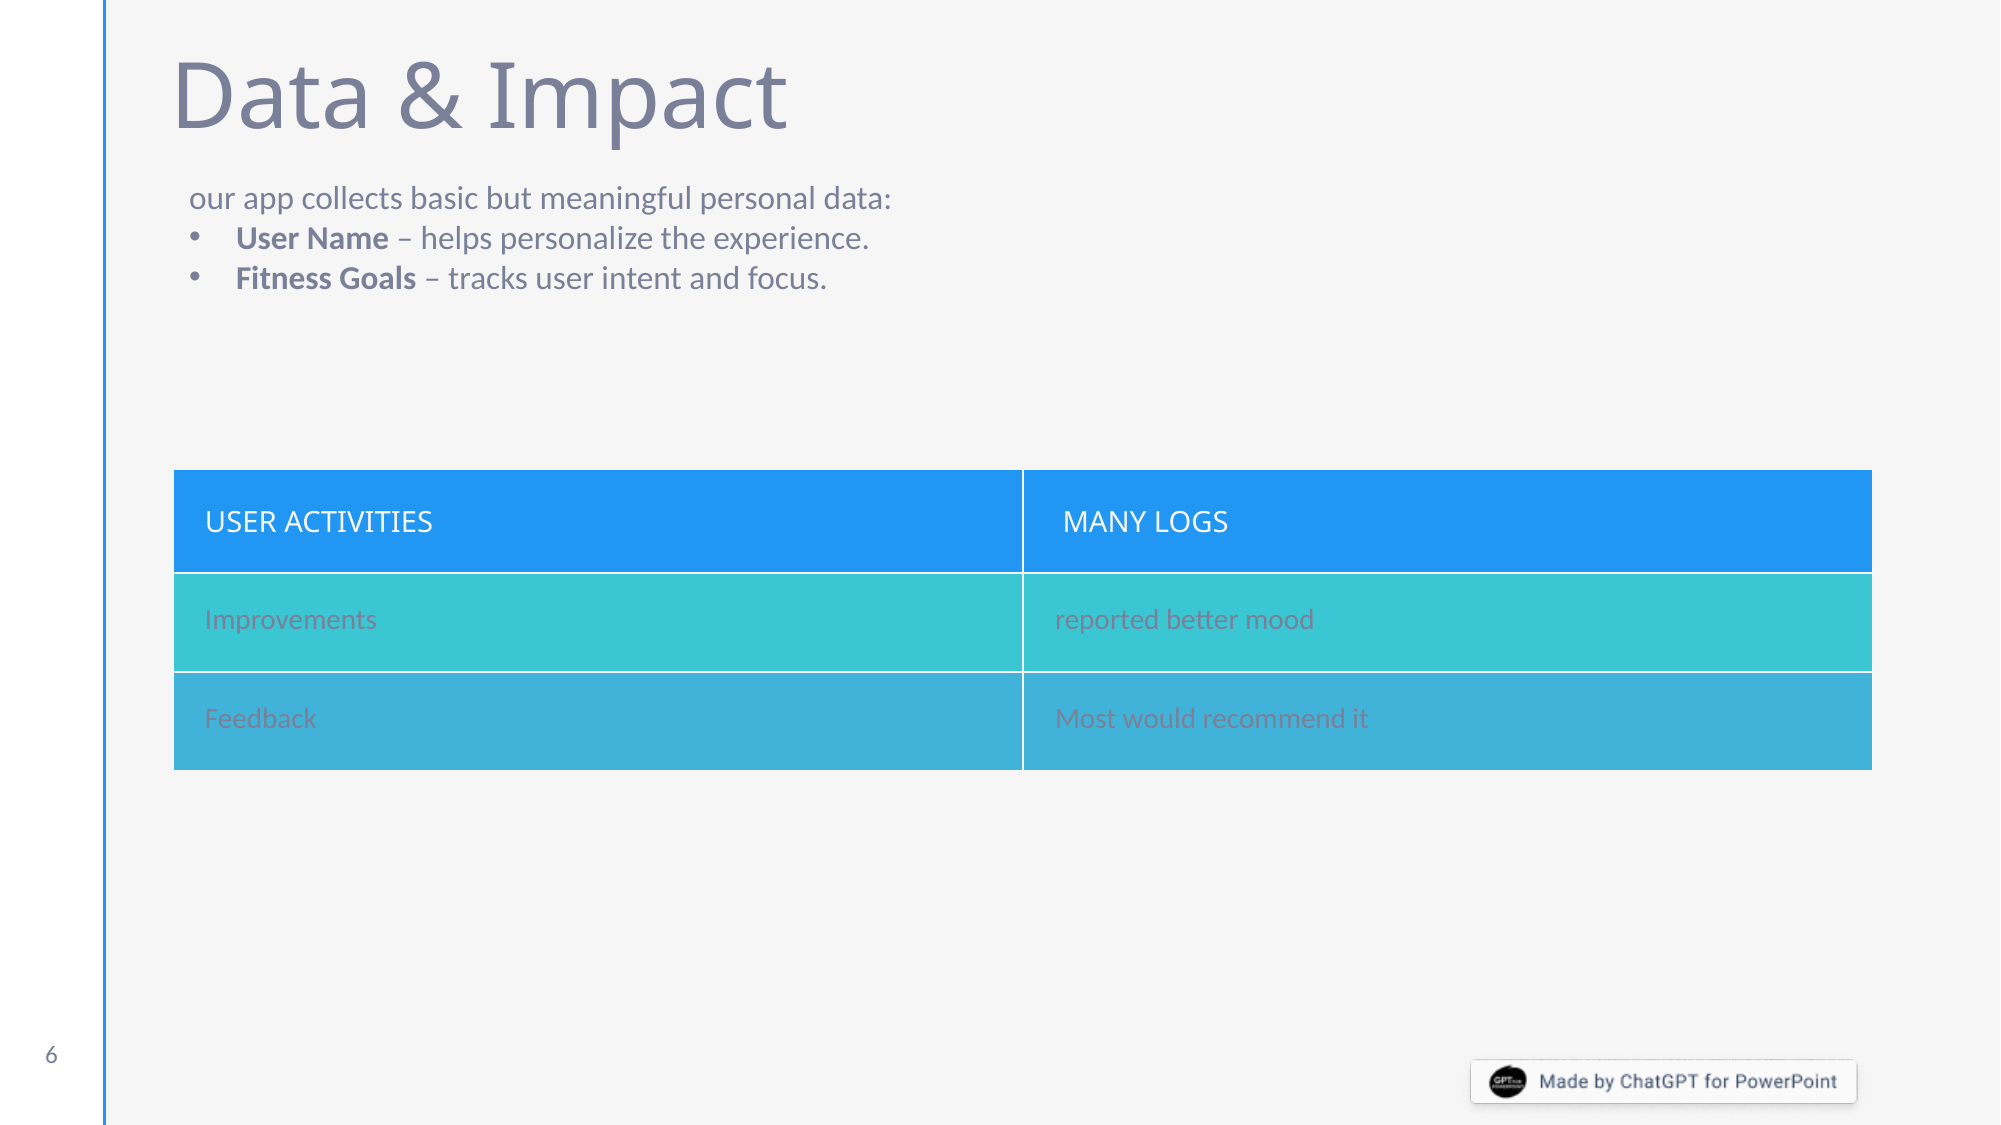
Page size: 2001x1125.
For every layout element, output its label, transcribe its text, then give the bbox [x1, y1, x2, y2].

table_cell Feedback [174, 673, 1022, 770]
text_box our app collects basic but meaningful personal data: User Name – helps personalize the experience. Fitness Goals – tracks user intent and focus. [174, 201, 1791, 311]
table_header USER ACTIVITIES [174, 470, 1022, 572]
table_cell Most would recommend it [1024, 673, 1872, 770]
table_header MANY LOGS [1024, 470, 1872, 572]
table_cell reported better mood [1024, 574, 1872, 671]
table_cell Improvements [174, 574, 1022, 671]
picture [1455, 1046, 1873, 1121]
slide_number 6 [0, 1023, 104, 1084]
text_box Data & Impact [155, 29, 1847, 129]
